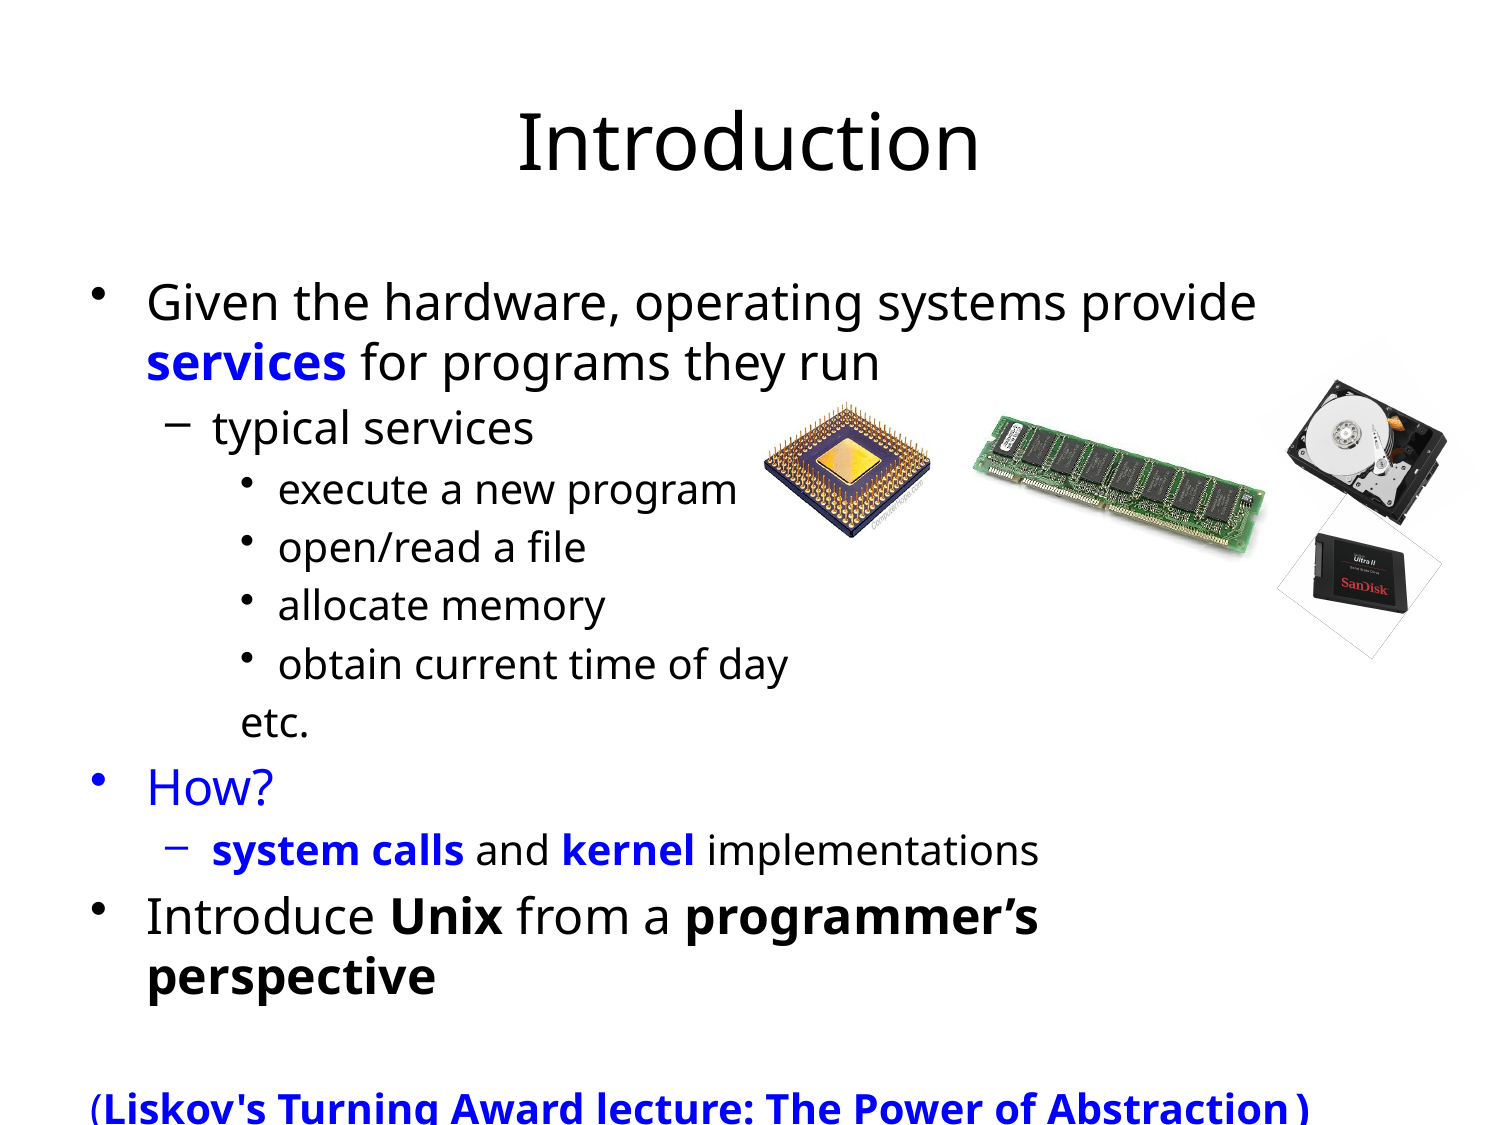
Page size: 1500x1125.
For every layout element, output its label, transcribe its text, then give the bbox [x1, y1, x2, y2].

title Introduction [75, 45, 1425, 233]
picture [762, 399, 933, 539]
picture [959, 334, 1482, 658]
list Given the hardware, operating systems provide services for programs they run typical services execute a new program open/read a file allocate memory obtain current time of day etc. How? system calls and kernel implementations Introduce Unix from a programmer’s perspective (Liskov's Turning Award lecture: The Power of Abstraction) [75, 262, 1342, 1088]
